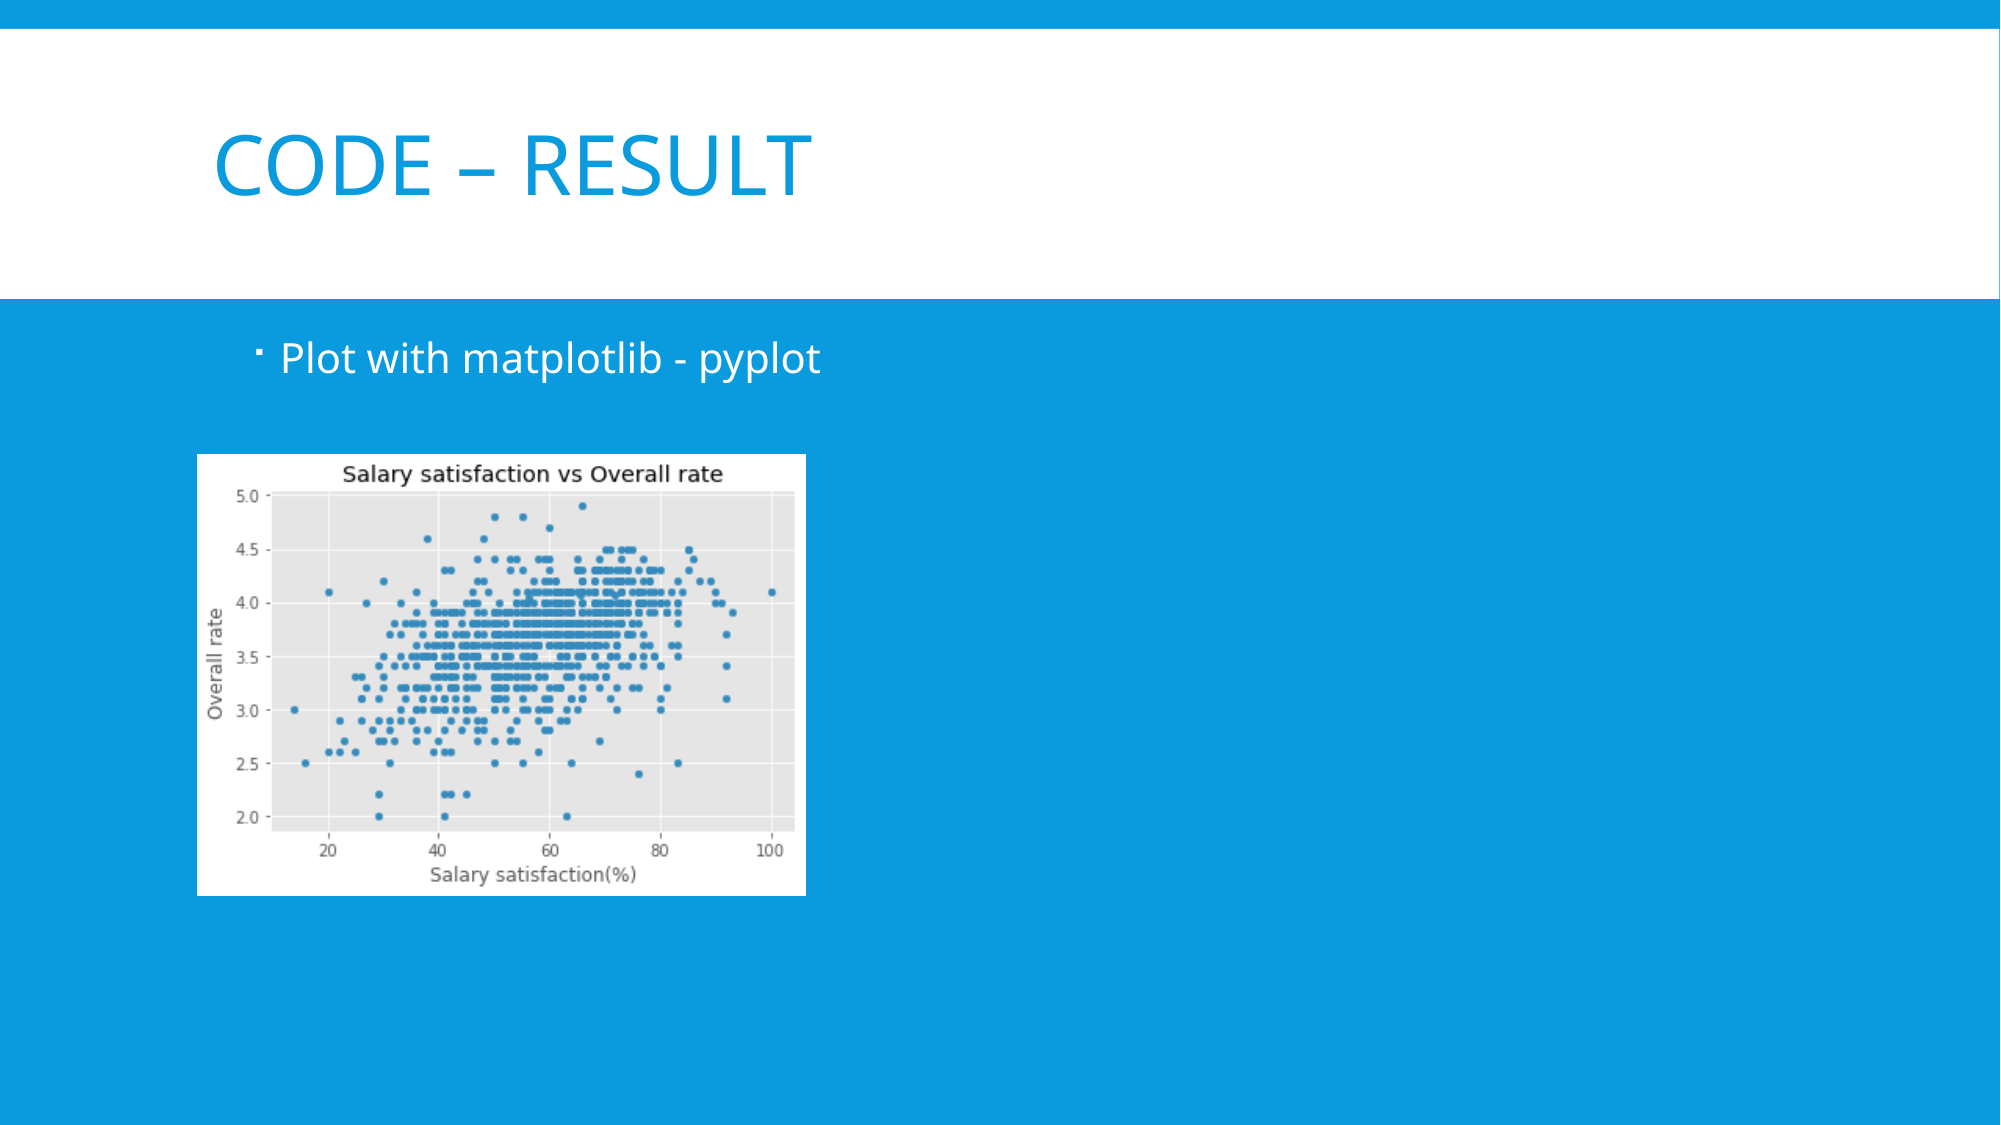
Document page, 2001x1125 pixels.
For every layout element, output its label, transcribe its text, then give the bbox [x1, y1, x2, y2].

picture [198, 455, 805, 895]
title Code – Result [197, 46, 1803, 295]
list Plot with matplotlib - pyplot [197, 329, 1803, 1020]
